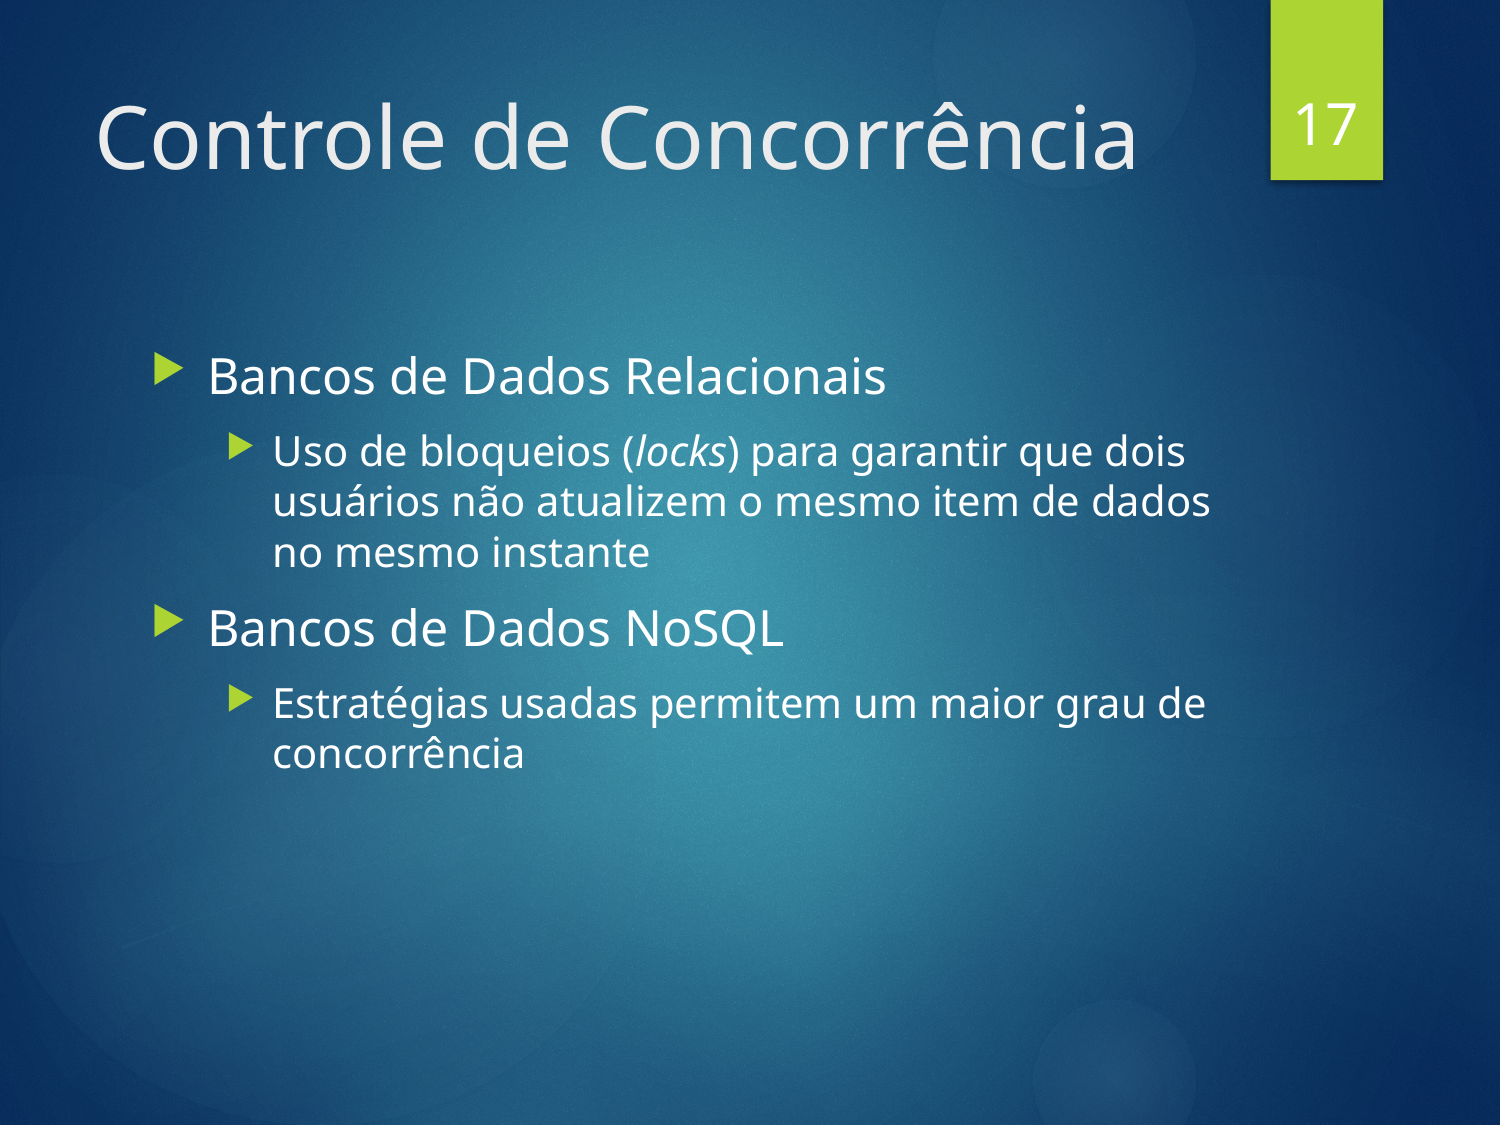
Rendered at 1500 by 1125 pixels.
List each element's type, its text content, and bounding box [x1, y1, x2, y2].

title Controle de Concorrência [79, 74, 1237, 304]
slide_number 17 [1273, 48, 1378, 175]
list Bancos de Dados Relacionais Uso de bloqueios (locks) para garantir que dois usuários não atualizem o mesmo item de dados no mesmo instante Bancos de Dados NoSQL Estratégias usadas permitem um maior grau de concorrência [135, 336, 1237, 1025]
